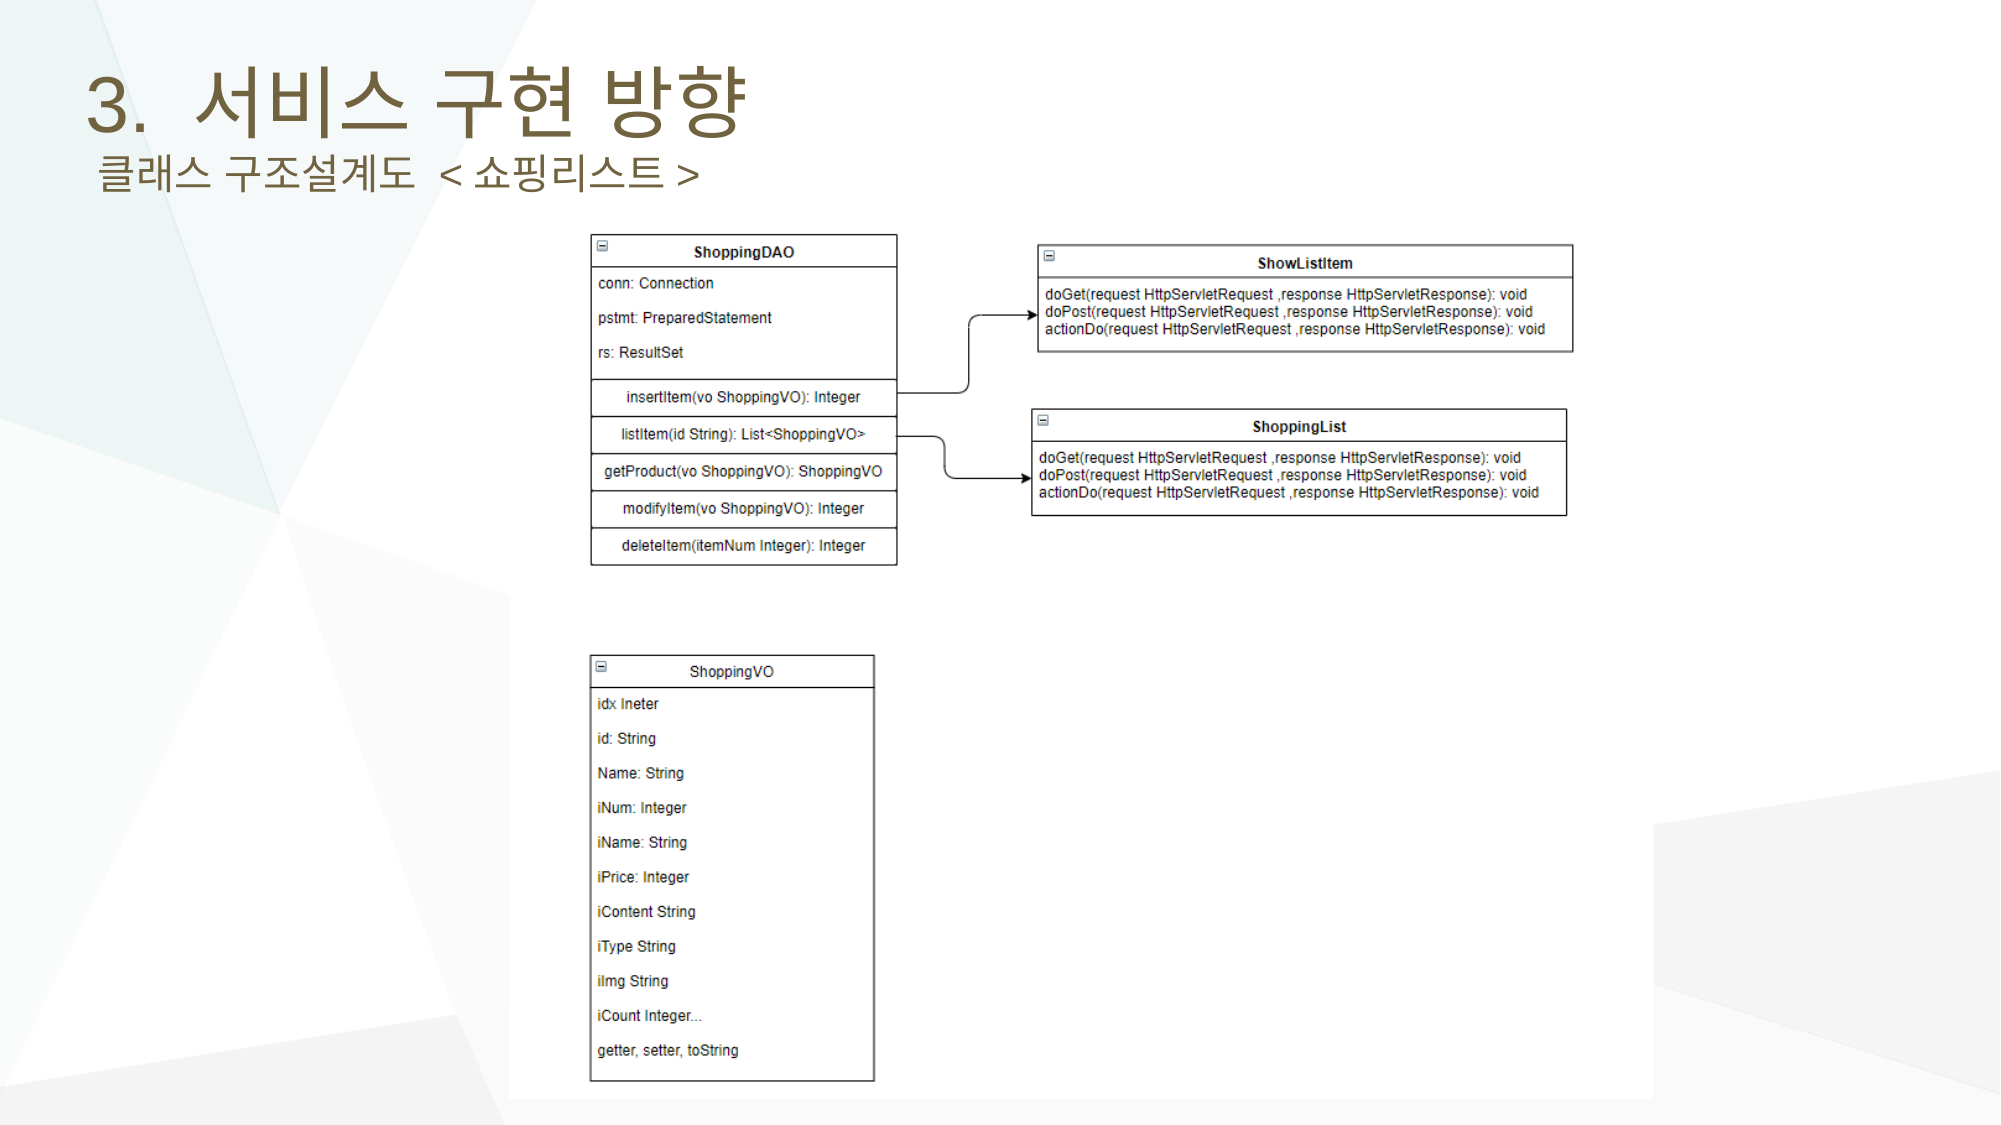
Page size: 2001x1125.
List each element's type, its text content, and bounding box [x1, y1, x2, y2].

title 3. 서비스 구현 방향 클래스 구조설계도 <쇼핑리스트> [70, 20, 1925, 231]
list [508, 210, 1654, 1099]
